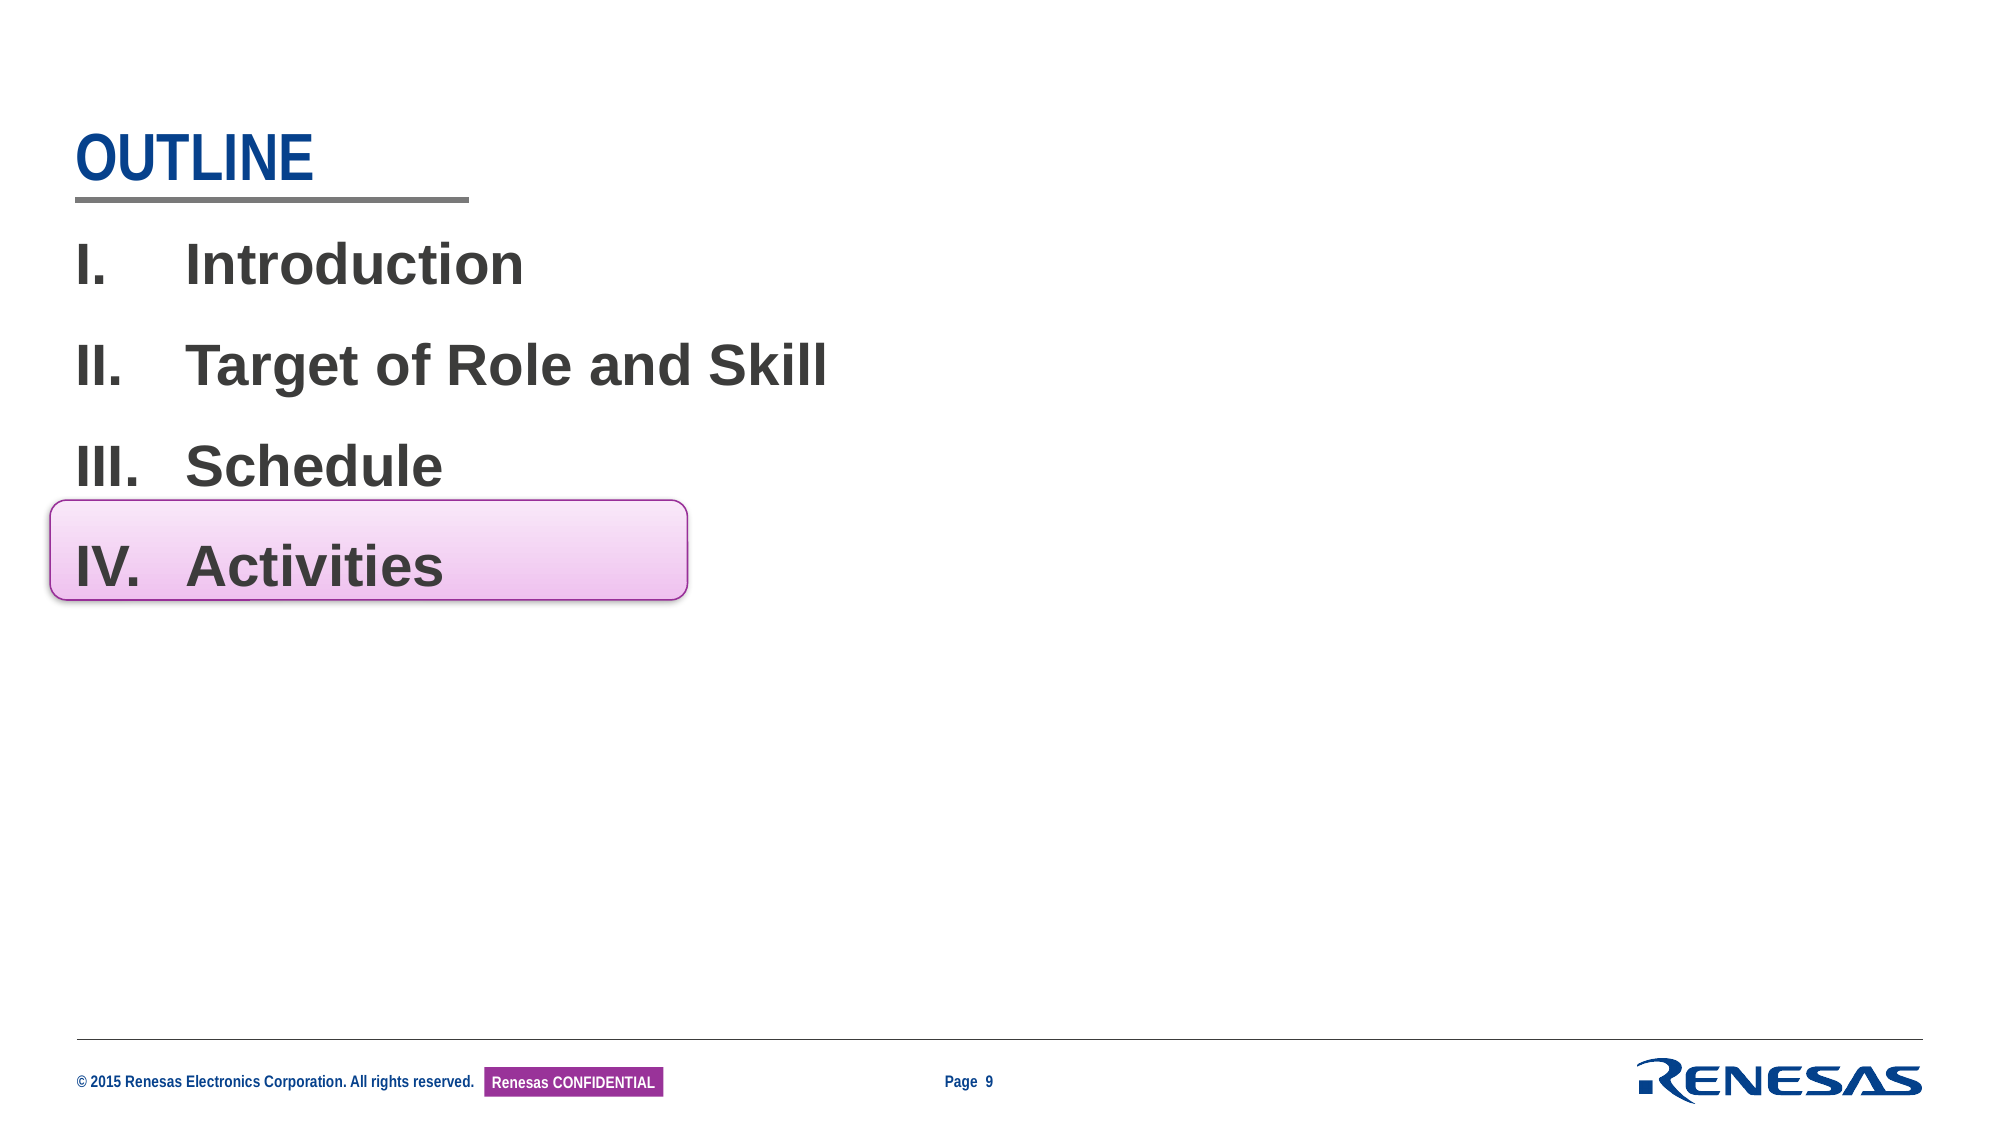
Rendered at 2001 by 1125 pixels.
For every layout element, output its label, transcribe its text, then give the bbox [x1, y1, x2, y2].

title OUTLINE [75, 122, 1552, 196]
slide_number Page 9 [944, 1070, 1056, 1091]
text_box [49, 499, 75, 601]
list Introduction Target of Role and Skill Schedule Activities [75, 212, 1925, 664]
picture [1637, 1058, 1922, 1104]
